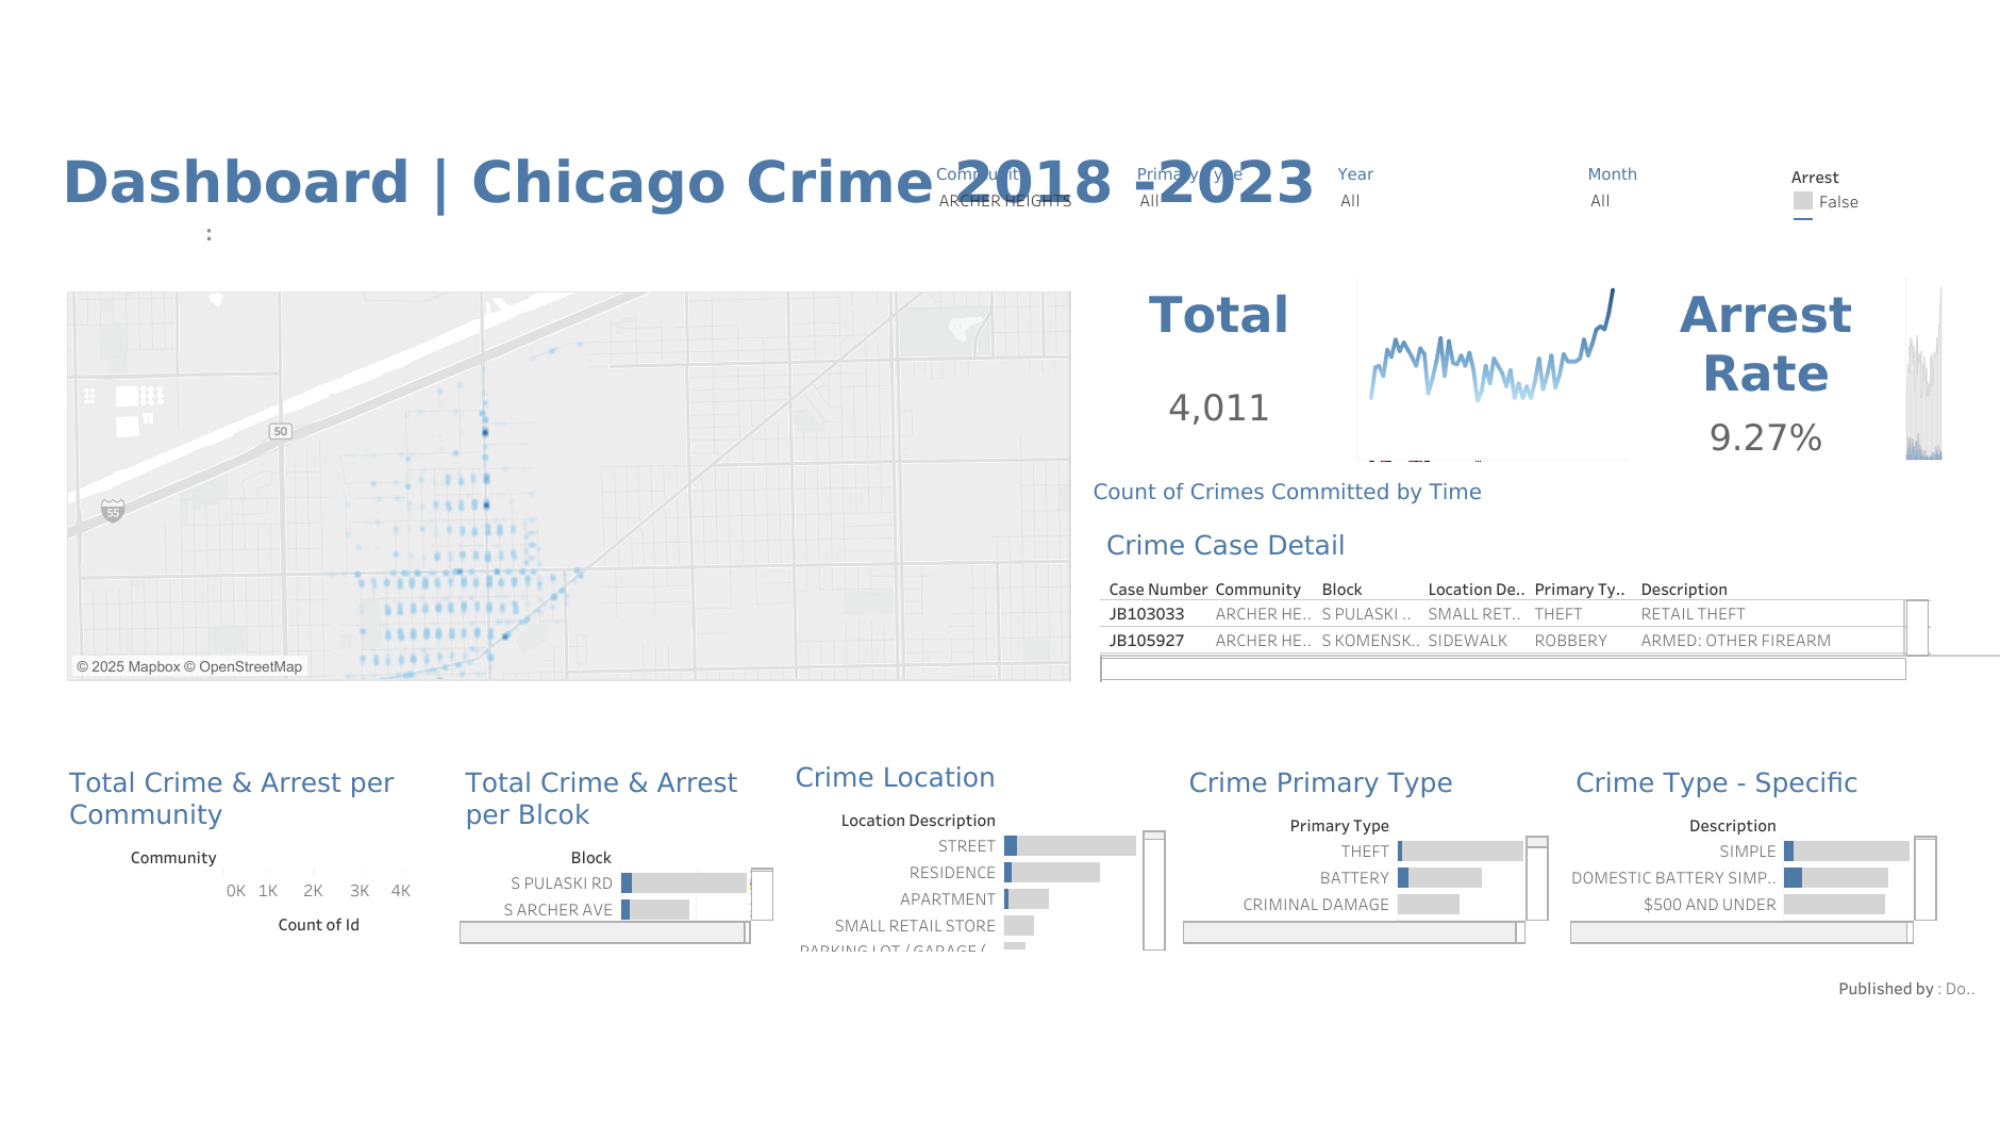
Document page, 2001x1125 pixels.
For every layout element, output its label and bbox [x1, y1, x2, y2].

picture [0, 118, 2000, 1007]
